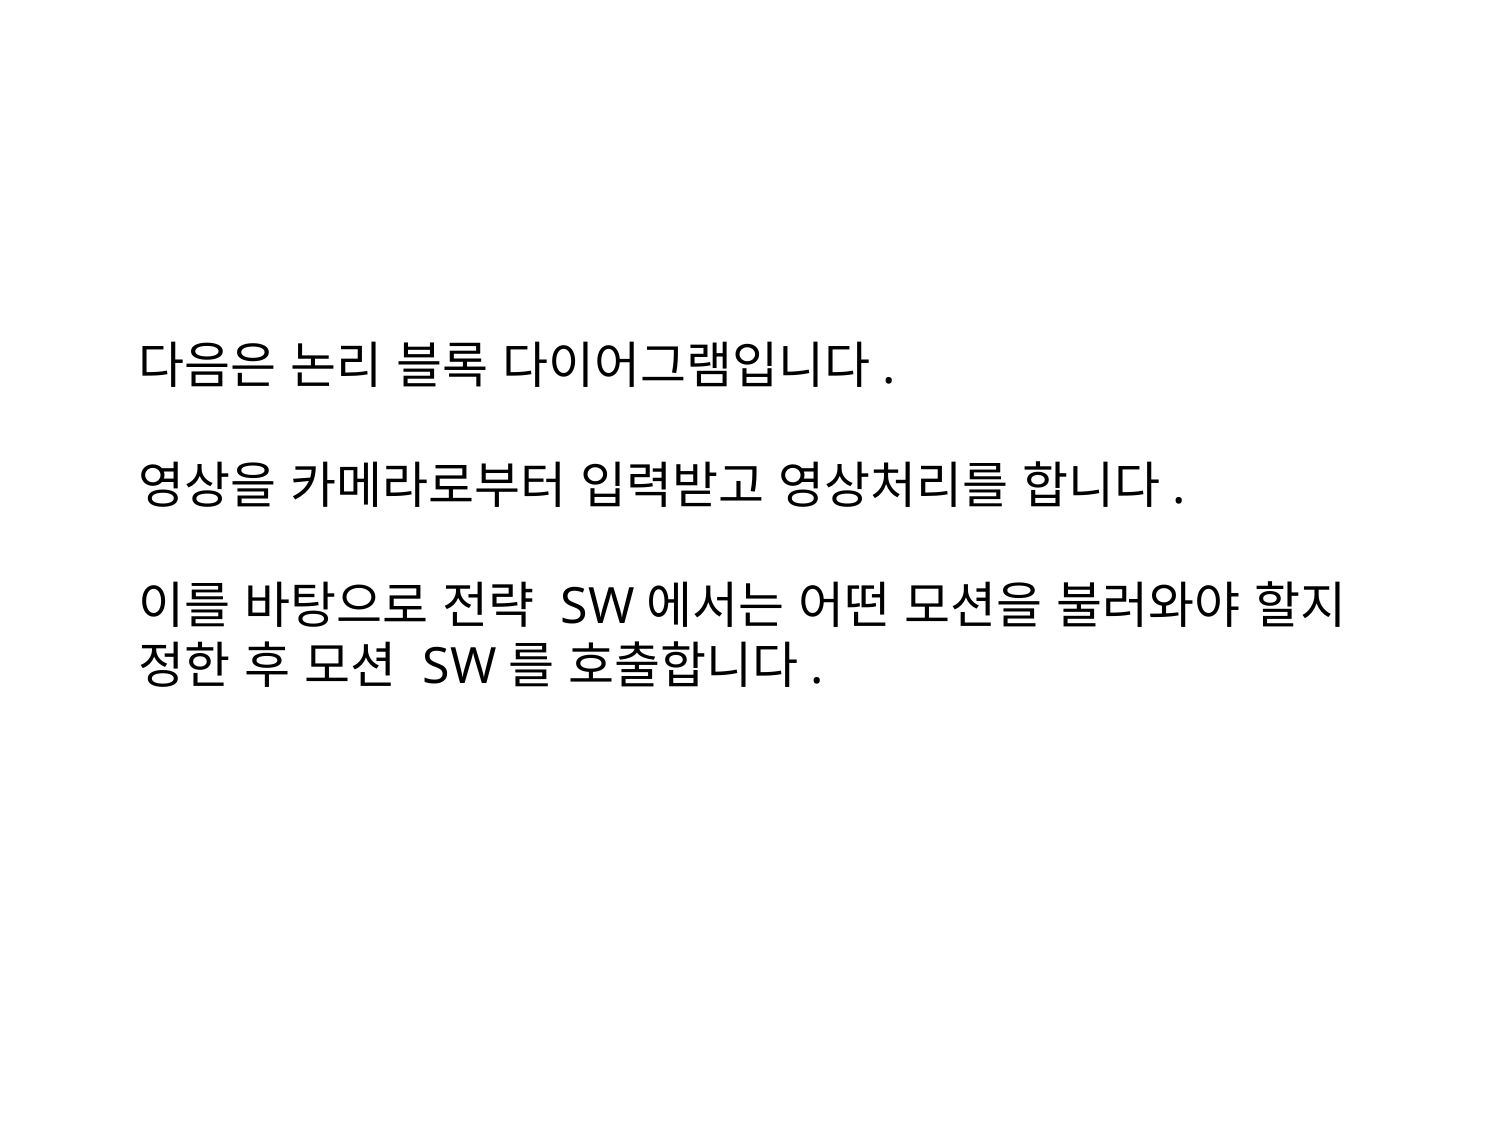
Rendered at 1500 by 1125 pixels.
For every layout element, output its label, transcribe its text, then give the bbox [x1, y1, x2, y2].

text_box 다음은 논리 블록 다이어그램입니다. 영상을 카메라로부터 입력받고 영상처리를 합니다. 이를 바탕으로 전략 SW에서는 어떤 모션을 불러와야 할지 정한 후 모션 SW를 호출합니다. [123, 326, 1388, 701]
